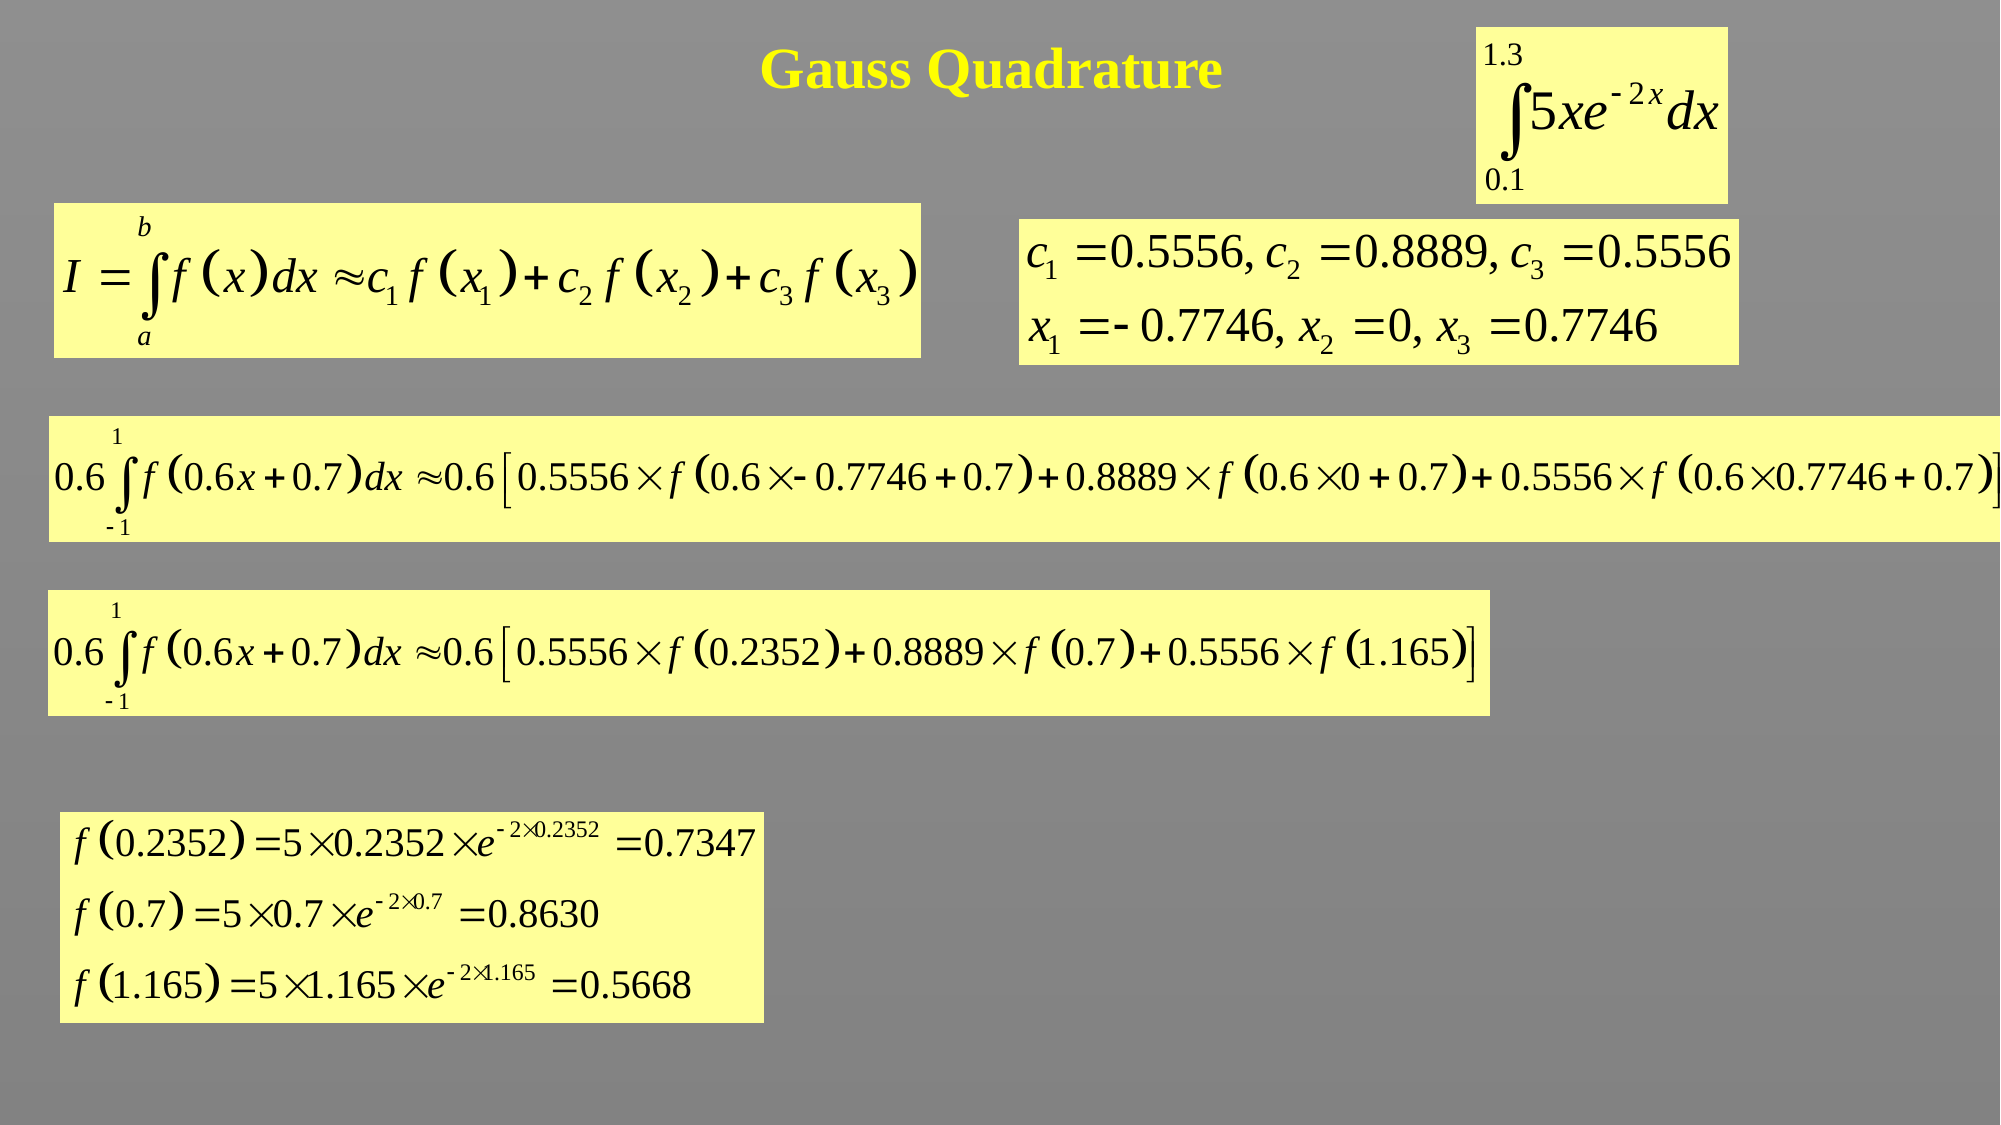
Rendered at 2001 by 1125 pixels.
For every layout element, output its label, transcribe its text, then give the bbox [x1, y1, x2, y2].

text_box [54, 203, 921, 358]
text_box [48, 415, 2000, 542]
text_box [60, 811, 765, 1023]
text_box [1019, 218, 1740, 366]
title Gauss Quadrature [699, 12, 1285, 118]
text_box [47, 590, 1491, 717]
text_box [1476, 27, 1728, 205]
